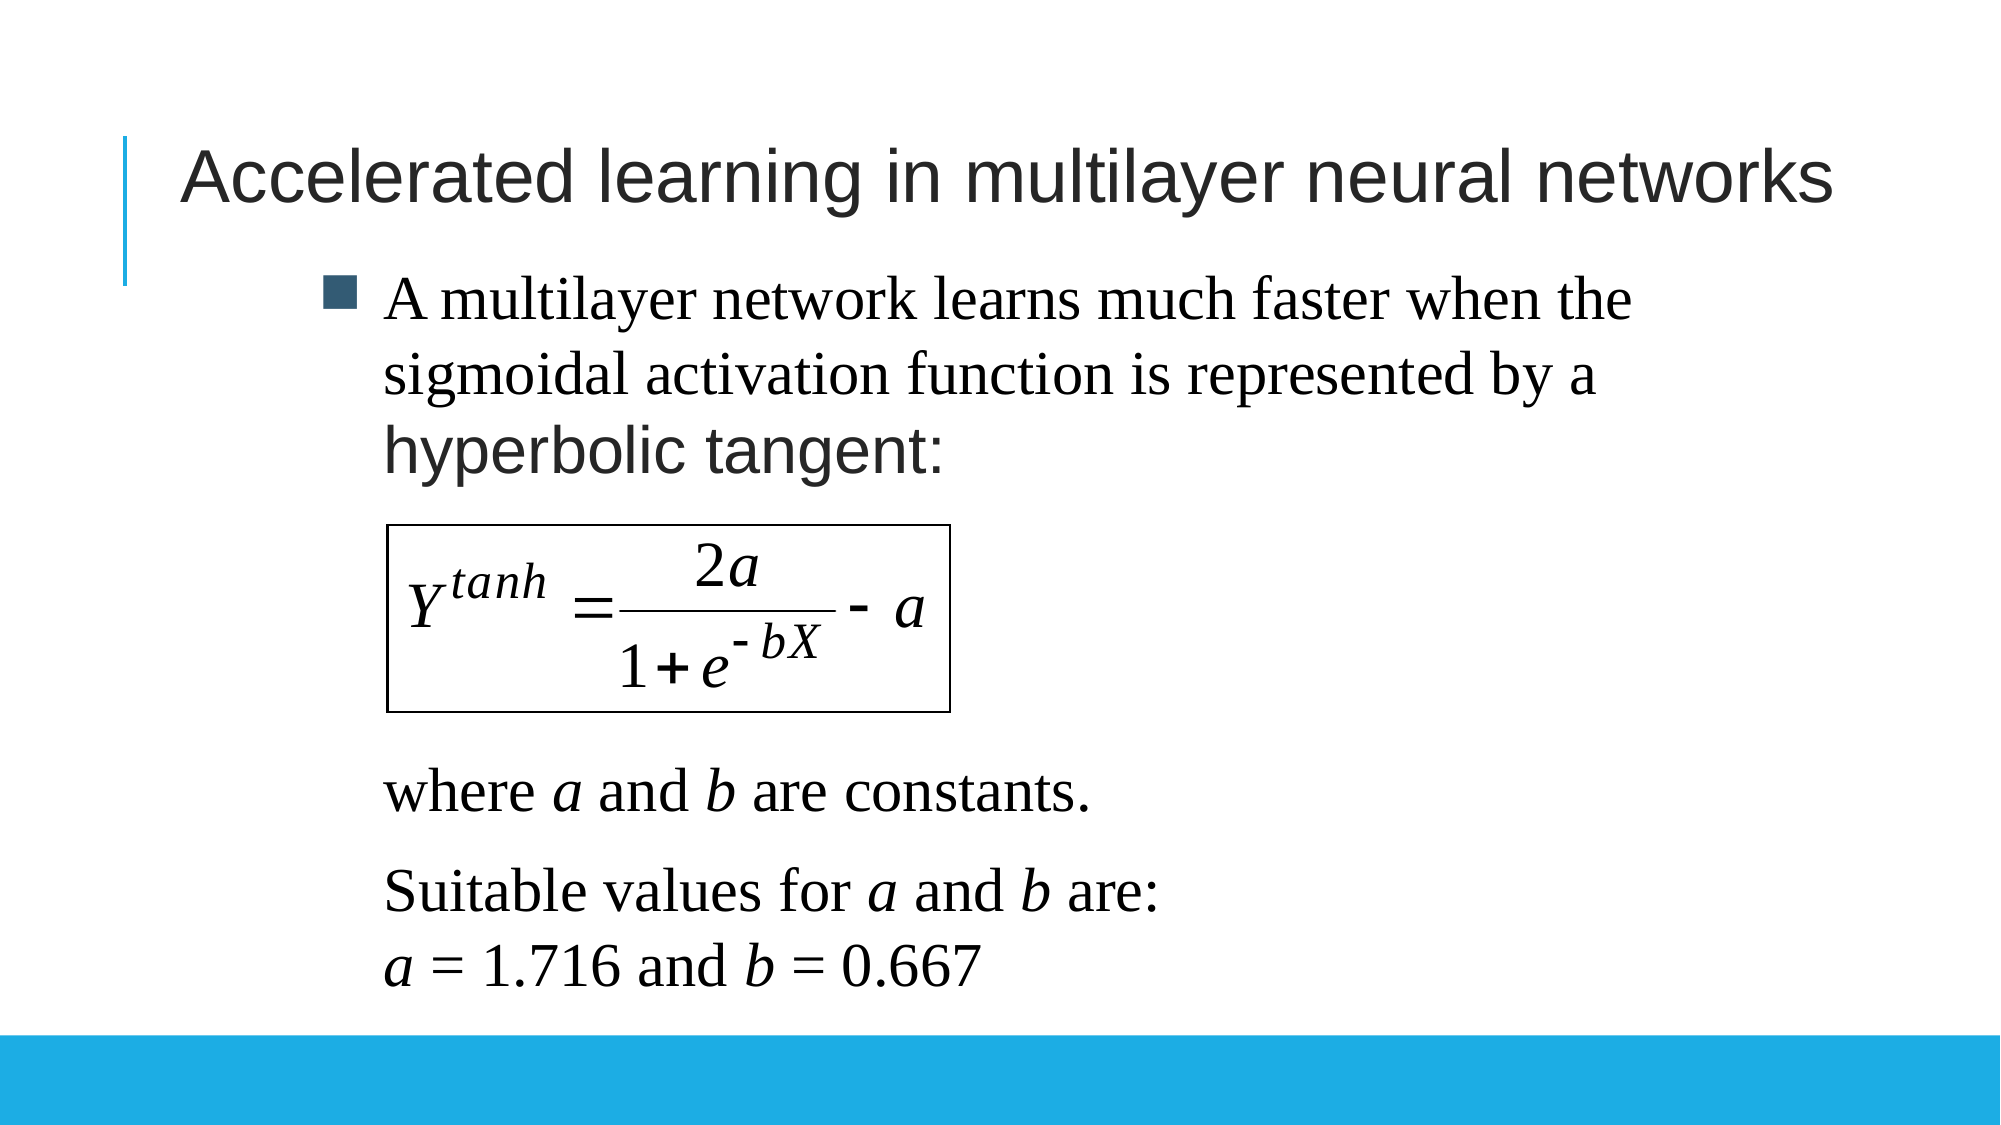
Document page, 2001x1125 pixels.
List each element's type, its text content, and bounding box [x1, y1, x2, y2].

text_box A multilayer network learns much faster when the sigmoidal activation function is represented by a hyperbolic tangent: where a and b are constants. Suitable values for a and b are: a = 1.716 and b = 0.667 [312, 249, 1688, 1013]
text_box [399, 524, 938, 703]
text_box Accelerated learning in multilayer neural networks [165, 95, 1868, 250]
text_box [387, 525, 950, 713]
